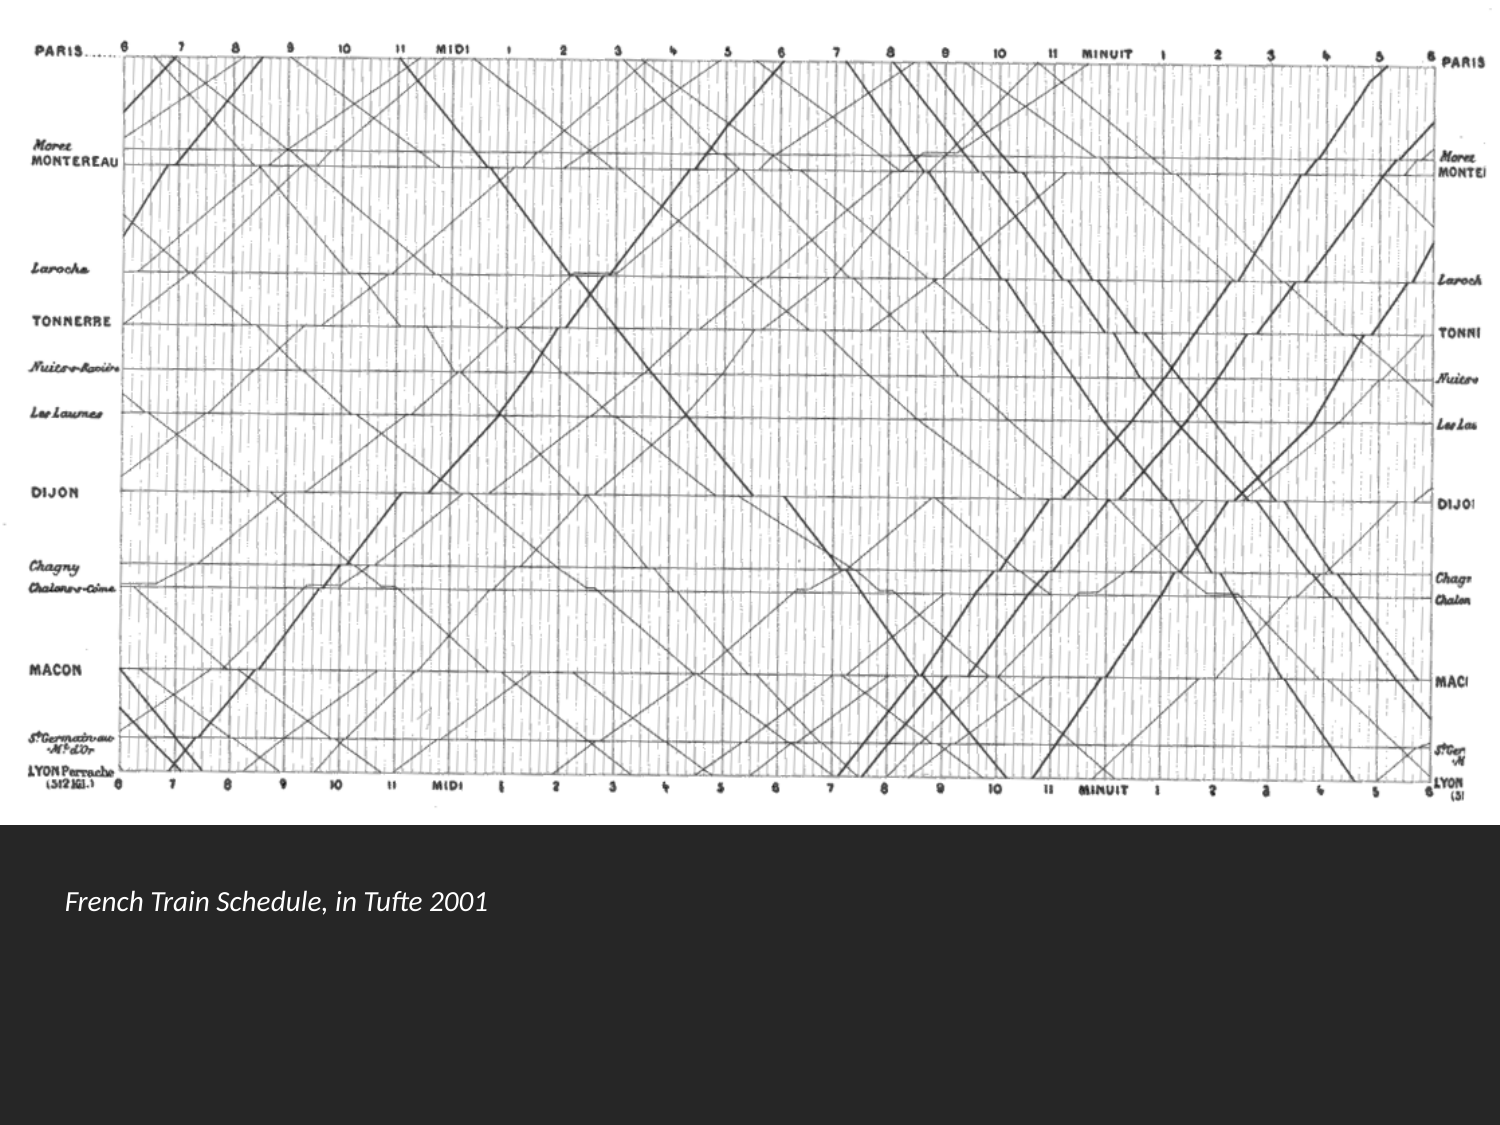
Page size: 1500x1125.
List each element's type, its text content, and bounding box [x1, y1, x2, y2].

picture [0, 0, 1500, 826]
text_box French Train Schedule, in Tufte 2001 [50, 874, 1288, 925]
